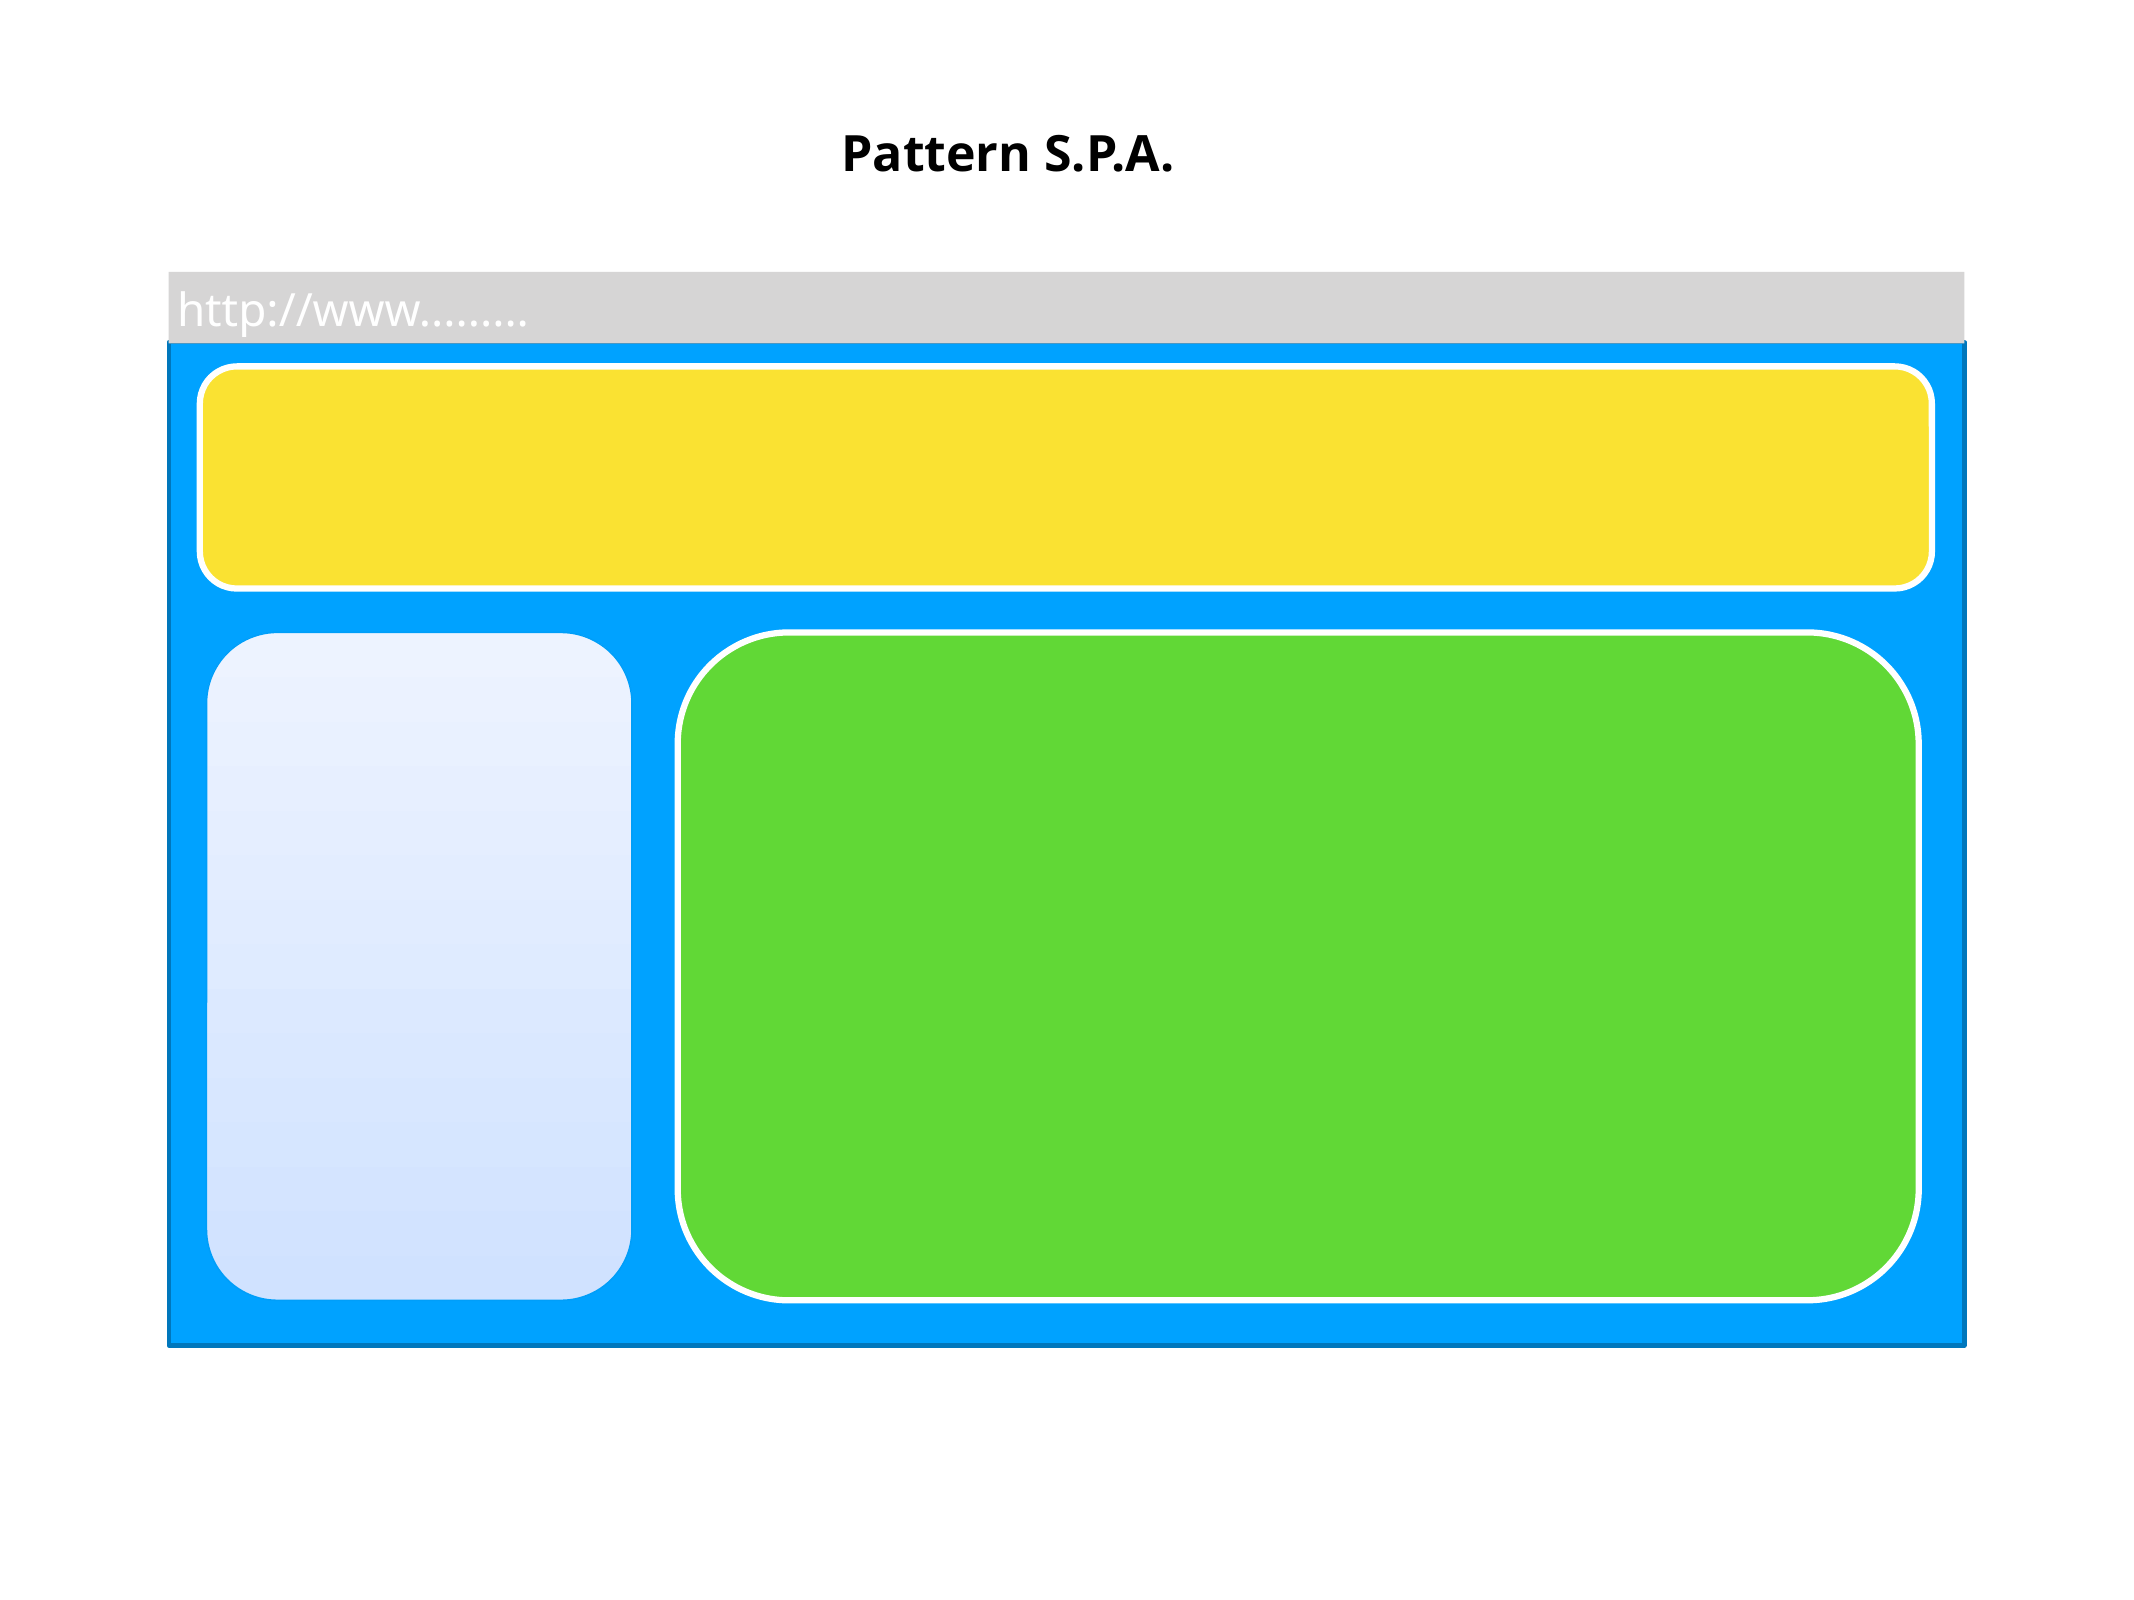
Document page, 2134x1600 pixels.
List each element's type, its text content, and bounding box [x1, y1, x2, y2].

text_box [167, 340, 1967, 1348]
text_box Pattern S.P.A. [690, 113, 1326, 190]
text_box [674, 629, 1922, 1304]
text_box [196, 363, 1936, 592]
text_box [205, 631, 633, 1302]
text_box http://www......... [168, 271, 1965, 344]
